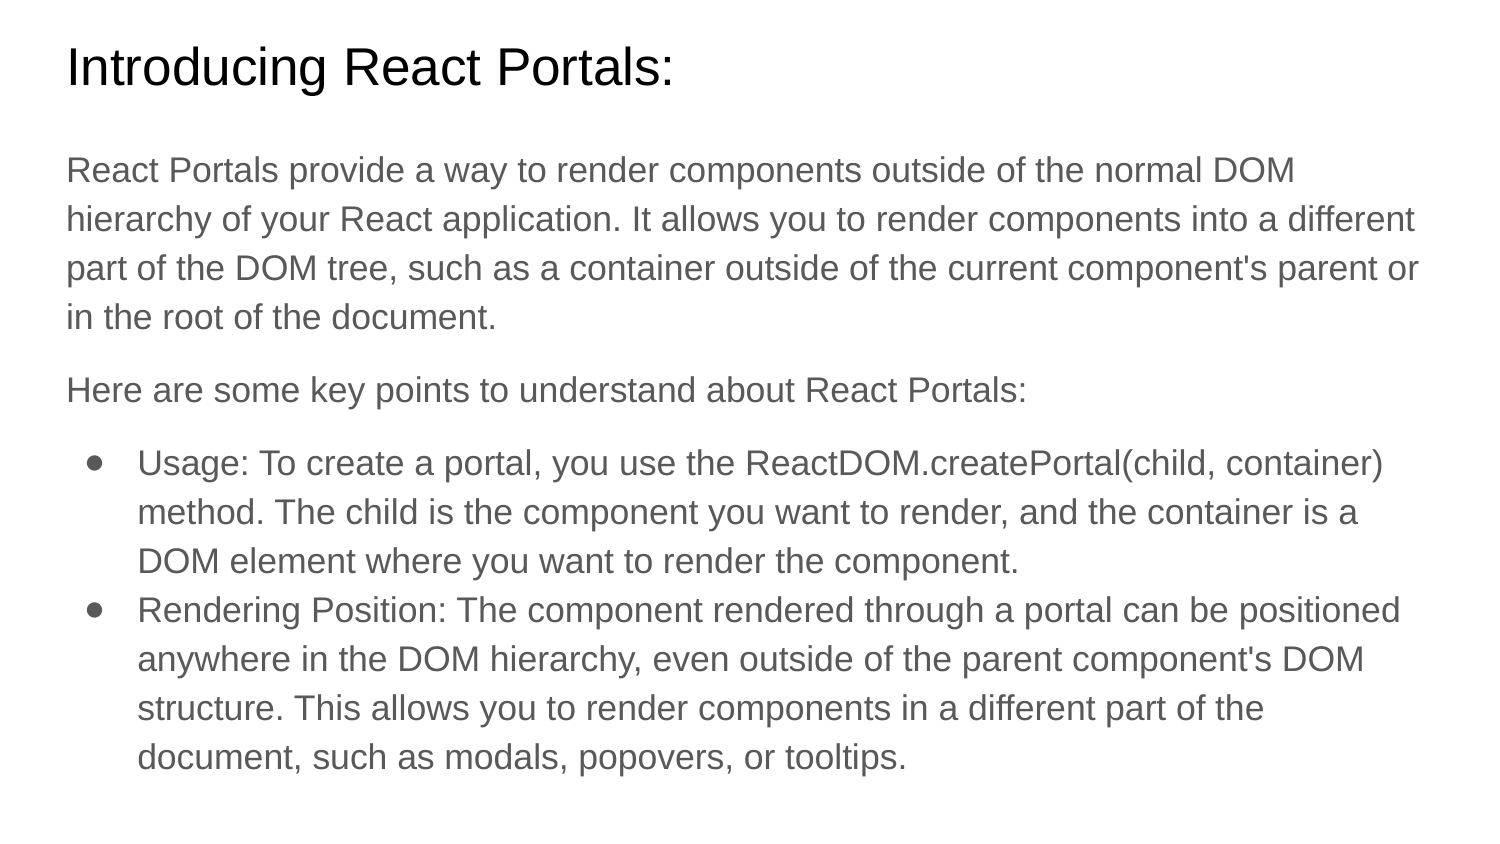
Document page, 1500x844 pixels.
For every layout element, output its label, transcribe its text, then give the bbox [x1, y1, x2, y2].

title Introducing React Portals: [51, 17, 1449, 112]
list React Portals provide a way to render components outside of the normal DOM hierarchy of your React application. It allows you to render components into a different part of the DOM tree, such as a container outside of the current component's parent or in the root of the document. Here are some key points to understand about React Portals: Usage: To create a portal, you use the ReactDOM.createPortal(child, container) method. The child is the component you want to render, and the container is a DOM element where you want to render the component. Rendering Position: The component rendered through a portal can be positioned anywhere in the DOM hierarchy, even outside of the parent component's DOM structure. This allows you to render components in a different part of the document, such as modals, popovers, or tooltips. [51, 125, 1449, 796]
